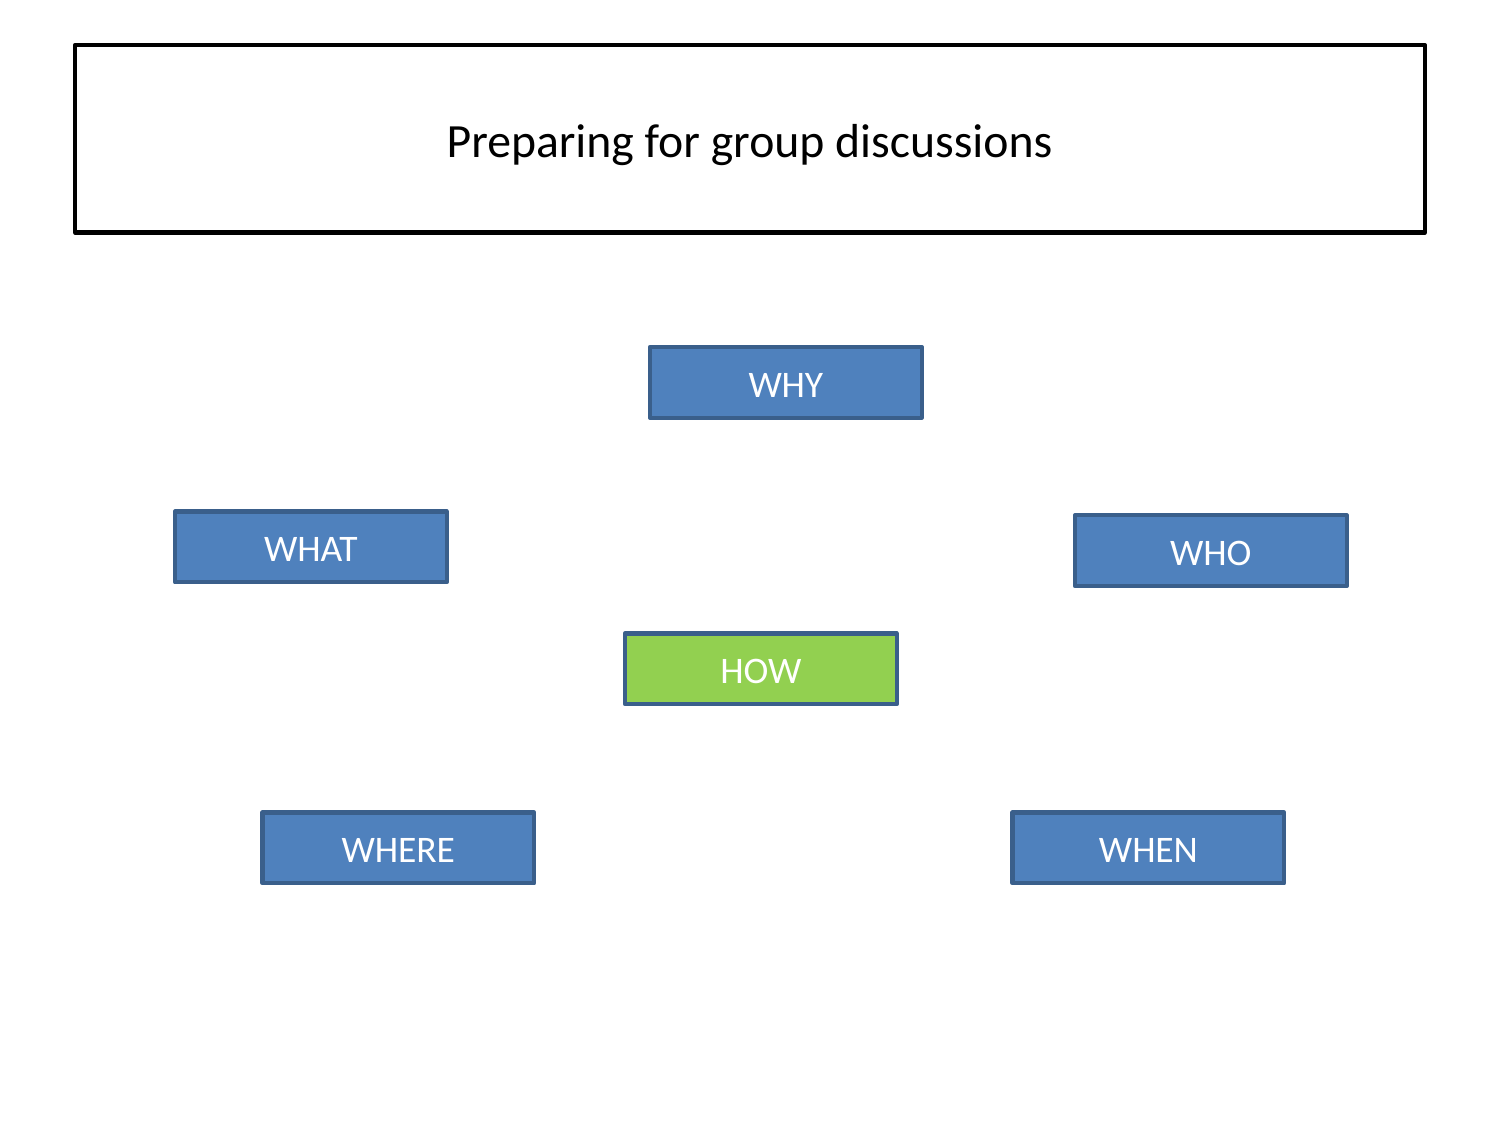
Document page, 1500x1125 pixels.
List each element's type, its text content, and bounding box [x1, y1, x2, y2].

text_box WHERE [260, 810, 536, 885]
text_box WHO [1073, 513, 1349, 588]
text_box WHY [648, 345, 924, 420]
text_box HOW [623, 631, 899, 706]
title Preparing for group discussions [73, 43, 1427, 235]
text_box WHEN [1010, 810, 1286, 885]
text_box WHAT [173, 509, 449, 584]
